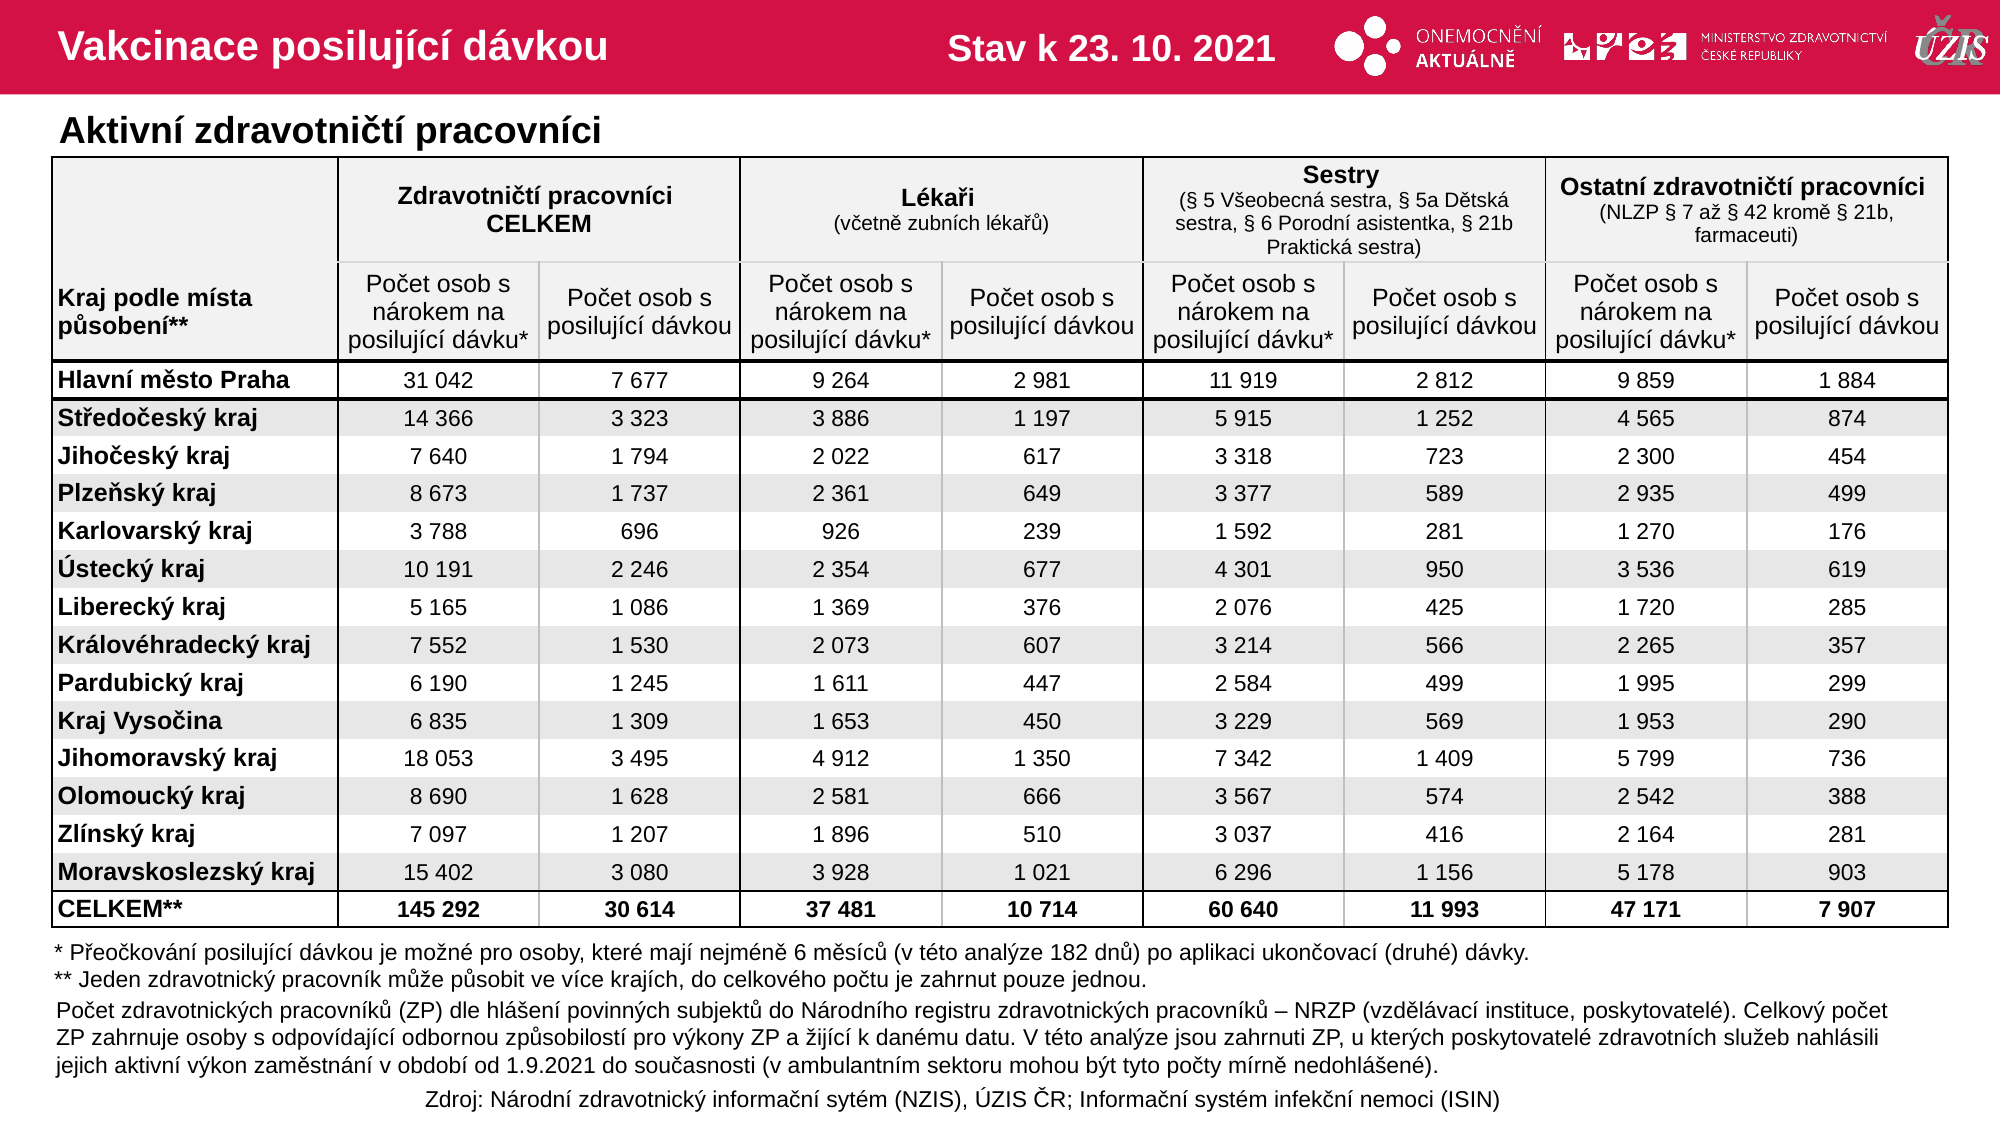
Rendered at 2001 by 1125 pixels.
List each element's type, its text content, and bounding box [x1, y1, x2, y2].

table_cell 11 919 [1144, 363, 1343, 397]
table_cell 2 073 [741, 626, 941, 664]
table_cell Počet osob s posilující dávkou [943, 263, 1142, 359]
table_cell 649 [943, 474, 1142, 512]
table_cell Počet osob s posilující dávkou [540, 263, 739, 359]
table_header Lékaři (včetně zubních lékařů) [741, 158, 1142, 261]
table_cell 7 552 [339, 626, 538, 664]
table_cell 2 935 [1546, 474, 1746, 512]
table_cell 239 [943, 512, 1142, 550]
table_cell 3 886 [741, 401, 941, 436]
table_cell 376 [943, 588, 1142, 626]
table_cell 450 [943, 701, 1142, 739]
table_cell 1 350 [943, 739, 1142, 777]
table_cell 10 714 [943, 892, 1142, 926]
table_cell 2 581 [741, 777, 941, 815]
table_cell 5 178 [1546, 853, 1746, 890]
table_cell 281 [1345, 512, 1545, 550]
table_cell 617 [943, 436, 1142, 474]
text_box Zdroj: Národní zdravotnický informační sytém (NZIS), ÚZIS ČR; Informační systém infekční nemoci (ISIN) [287, 1077, 1646, 1120]
table_cell 1 207 [540, 815, 739, 853]
table_cell Liberecký kraj [53, 588, 337, 626]
table_cell Moravskoslezský kraj [53, 853, 337, 890]
table_cell Královéhradecký kraj [53, 626, 337, 664]
table_cell Počet osob s posilující dávkou [1345, 263, 1545, 359]
table_cell 8 673 [339, 474, 538, 512]
table_cell 37 481 [741, 892, 941, 926]
table_cell Počet osob s nárokem na posilující dávku* [741, 263, 941, 359]
table_cell 736 [1748, 739, 1947, 777]
table_cell 1 884 [1748, 363, 1947, 397]
table_cell 566 [1345, 626, 1545, 664]
title Vakcinace posilující dávkou [42, 0, 1262, 95]
table_cell 31 042 [339, 363, 538, 397]
table_cell 1 720 [1546, 588, 1746, 626]
table_cell Zlínský kraj [53, 815, 337, 853]
table_cell Olomoucký kraj [53, 777, 337, 815]
table_cell 499 [1748, 474, 1947, 512]
table_cell 2 076 [1144, 588, 1343, 626]
table_cell 2 164 [1546, 815, 1746, 853]
table_cell 1 628 [540, 777, 739, 815]
table_cell 357 [1748, 626, 1947, 664]
table_cell 1 896 [741, 815, 941, 853]
table_cell 454 [1748, 436, 1947, 474]
table_cell 1 309 [540, 701, 739, 739]
table_cell 7 097 [339, 815, 538, 853]
table_cell 3 229 [1144, 701, 1343, 739]
table_cell 666 [943, 777, 1142, 815]
table_cell 723 [1345, 436, 1545, 474]
table_cell Kraj Vysočina [53, 701, 337, 739]
table_cell 1 252 [1345, 401, 1545, 436]
table_cell 1 611 [741, 664, 941, 701]
table_cell 1 409 [1345, 739, 1545, 777]
table_cell 30 614 [540, 892, 739, 926]
table_cell 9 859 [1546, 363, 1746, 397]
table_cell 5 799 [1546, 739, 1746, 777]
table_cell 2 542 [1546, 777, 1746, 815]
table_cell Pardubický kraj [53, 664, 337, 701]
table_cell 3 536 [1546, 550, 1746, 588]
table_cell Jihomoravský kraj [53, 739, 337, 777]
table_cell 2 361 [741, 474, 941, 512]
table_cell Hlavní město Praha [53, 363, 337, 397]
table_cell 1 995 [1546, 664, 1746, 701]
picture [1334, 16, 1542, 76]
table_cell 874 [1748, 401, 1947, 436]
table_cell 950 [1345, 550, 1545, 588]
table_header Sestry (§ 5 Všeobecná sestra, § 5a Dětská sestra, § 6 Porodní asistentka, § 21b Praktická sestra) [1144, 158, 1545, 261]
table_cell 1 737 [540, 474, 739, 512]
table_cell 1 156 [1345, 853, 1545, 890]
table_cell 677 [943, 550, 1142, 588]
table_cell 3 567 [1144, 777, 1343, 815]
table_cell Kraj podle místa působení** [53, 262, 337, 359]
table_cell 2 584 [1144, 664, 1343, 701]
table_cell 1 369 [741, 588, 941, 626]
table_cell 3 214 [1144, 626, 1343, 664]
table_cell 3 318 [1144, 436, 1343, 474]
table_cell Karlovarský kraj [53, 512, 337, 550]
table_cell 290 [1748, 701, 1947, 739]
table_cell 176 [1748, 512, 1947, 550]
text_box Aktivní zdravotničtí pracovníci [44, 98, 618, 159]
table_cell 1 530 [540, 626, 739, 664]
table_cell 18 053 [339, 739, 538, 777]
table_cell 2 265 [1546, 626, 1746, 664]
table_cell 3 928 [741, 853, 941, 890]
table_cell 569 [1345, 701, 1545, 739]
table_cell 281 [1748, 815, 1947, 853]
table_cell Počet osob s nárokem na posilující dávku* [1144, 263, 1343, 359]
table_cell 3 495 [540, 739, 739, 777]
table_cell 7 907 [1748, 892, 1947, 926]
table_cell Plzeňský kraj [53, 474, 337, 512]
table_cell 2 300 [1546, 436, 1746, 474]
table_cell 1 086 [540, 588, 739, 626]
table_header [53, 158, 337, 262]
table_cell 1 197 [943, 401, 1142, 436]
table_cell 619 [1748, 550, 1947, 588]
table_header Zdravotničtí pracovníci CELKEM [339, 158, 739, 261]
table_cell 903 [1748, 853, 1947, 890]
table_cell 926 [741, 512, 941, 550]
table_cell 7 640 [339, 436, 538, 474]
picture [1915, 15, 1989, 66]
table_cell Počet osob s nárokem na posilující dávku* [1546, 263, 1746, 359]
table_cell 10 191 [339, 550, 538, 588]
table_cell 416 [1345, 815, 1545, 853]
table_cell 574 [1345, 777, 1545, 815]
table_cell 2 981 [943, 363, 1142, 397]
table_cell 3 037 [1144, 815, 1343, 853]
table_cell 4 301 [1144, 550, 1343, 588]
table_cell 1 653 [741, 701, 941, 739]
table_cell 1 021 [943, 853, 1142, 890]
table_cell 2 812 [1345, 363, 1545, 397]
table_cell 3 080 [540, 853, 739, 890]
table_cell Jihočeský kraj [53, 436, 337, 474]
table_cell CELKEM** [53, 892, 337, 926]
text_box Stav k 23. 10. 2021 [932, 16, 1322, 77]
table_cell 1 270 [1546, 512, 1746, 550]
table_cell Středočeský kraj [53, 401, 337, 436]
table_cell 499 [1345, 664, 1545, 701]
table_cell 447 [943, 664, 1142, 701]
text_box * Přeočkování posilující dávkou je možné pro osoby, které mají nejméně 6 měsíců (v této analýze 182 dnů) po aplikaci ukončovací (druhé) dávky. ** Jeden zdravotnický pracovník může působit ve více krajích, do celkového počtu je zahrnut pouze jednou. [39, 929, 1546, 1000]
picture [1563, 31, 1888, 60]
table_cell 6 835 [339, 701, 538, 739]
table_cell 14 366 [339, 401, 538, 436]
table_cell 7 677 [540, 363, 739, 397]
table_cell 285 [1748, 588, 1947, 626]
table_cell 2 022 [741, 436, 941, 474]
table_cell 6 190 [339, 664, 538, 701]
table_cell 3 323 [540, 401, 739, 436]
table_cell 3 377 [1144, 474, 1343, 512]
table_header Ostatní zdravotničtí pracovníci (NLZP § 7 až § 42 kromě § 21b, farmaceuti) [1546, 158, 1947, 261]
table_cell 1 794 [540, 436, 739, 474]
text_box Počet zdravotnických pracovníků (ZP) dle hlášení povinných subjektů do Národního registru zdravotnických pracovníků – NRZP (vzdělávací instituce, poskytovatelé). Celkový počet ZP zahrnuje osoby s odpovídající odbornou způsobilostí pro výkony ZP a žijící k danému datu. V této analýze jsou zahrnuti ZP, u kterých poskytovatelé zdravotních služeb nahlásili jejich aktivní výkon zaměstnání v období od 1.9.2021 do současnosti (v ambulantním sektoru mohou být tyto počty mírně nedohlášené). [41, 988, 1938, 1086]
table_cell 1 953 [1546, 701, 1746, 739]
table_cell 1 245 [540, 664, 739, 701]
table_cell 9 264 [741, 363, 941, 397]
table_cell 145 292 [339, 892, 538, 926]
table_cell 7 342 [1144, 739, 1343, 777]
table_cell 4 565 [1546, 401, 1746, 436]
table_cell 47 171 [1546, 892, 1746, 926]
table_cell 607 [943, 626, 1142, 664]
table_cell 5 915 [1144, 401, 1343, 436]
table_cell Počet osob s posilující dávkou [1748, 263, 1947, 359]
table_cell 4 912 [741, 739, 941, 777]
table_cell 510 [943, 815, 1142, 853]
table_cell 8 690 [339, 777, 538, 815]
table_cell 6 296 [1144, 853, 1343, 890]
table_cell 2 354 [741, 550, 941, 588]
table_cell 11 993 [1345, 892, 1545, 926]
table_cell 1 592 [1144, 512, 1343, 550]
table_cell Ústecký kraj [53, 550, 337, 588]
table_cell 696 [540, 512, 739, 550]
table_cell 15 402 [339, 853, 538, 890]
table_cell 60 640 [1144, 892, 1343, 926]
table_cell 388 [1748, 777, 1947, 815]
table_cell 589 [1345, 474, 1545, 512]
table_cell 299 [1748, 664, 1947, 701]
table_cell Počet osob s nárokem na posilující dávku* [339, 263, 538, 359]
table_cell 2 246 [540, 550, 739, 588]
table_cell 3 788 [339, 512, 538, 550]
table_cell 5 165 [339, 588, 538, 626]
table_cell 425 [1345, 588, 1545, 626]
